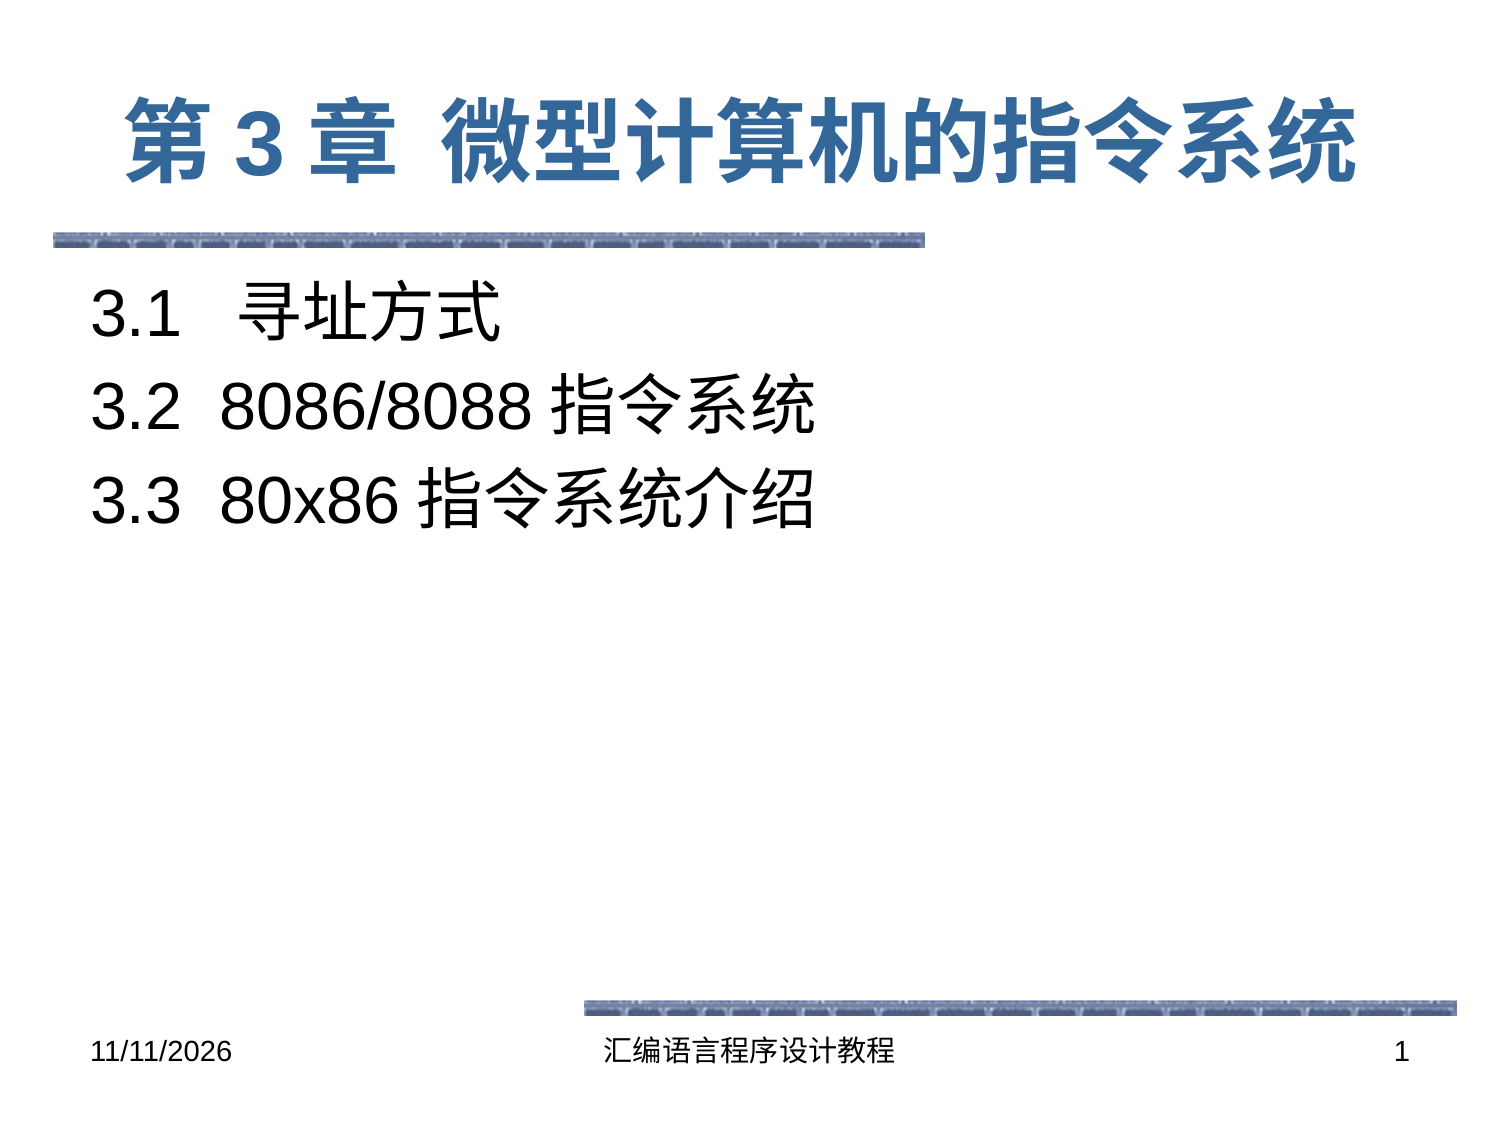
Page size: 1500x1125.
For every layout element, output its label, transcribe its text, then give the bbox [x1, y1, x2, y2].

slide_number 1 [1074, 1024, 1426, 1103]
picture [584, 999, 1457, 1016]
title 第3章 微型计算机的指令系统 [74, 44, 1426, 233]
list 3.1 寻址方式 3.2 8086/8088指令系统 3.3 80x86指令系统介绍 [74, 262, 1426, 1006]
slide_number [74, 1024, 426, 1103]
picture [53, 231, 925, 248]
footer 汇编语言程序设计教程 [512, 1024, 988, 1103]
